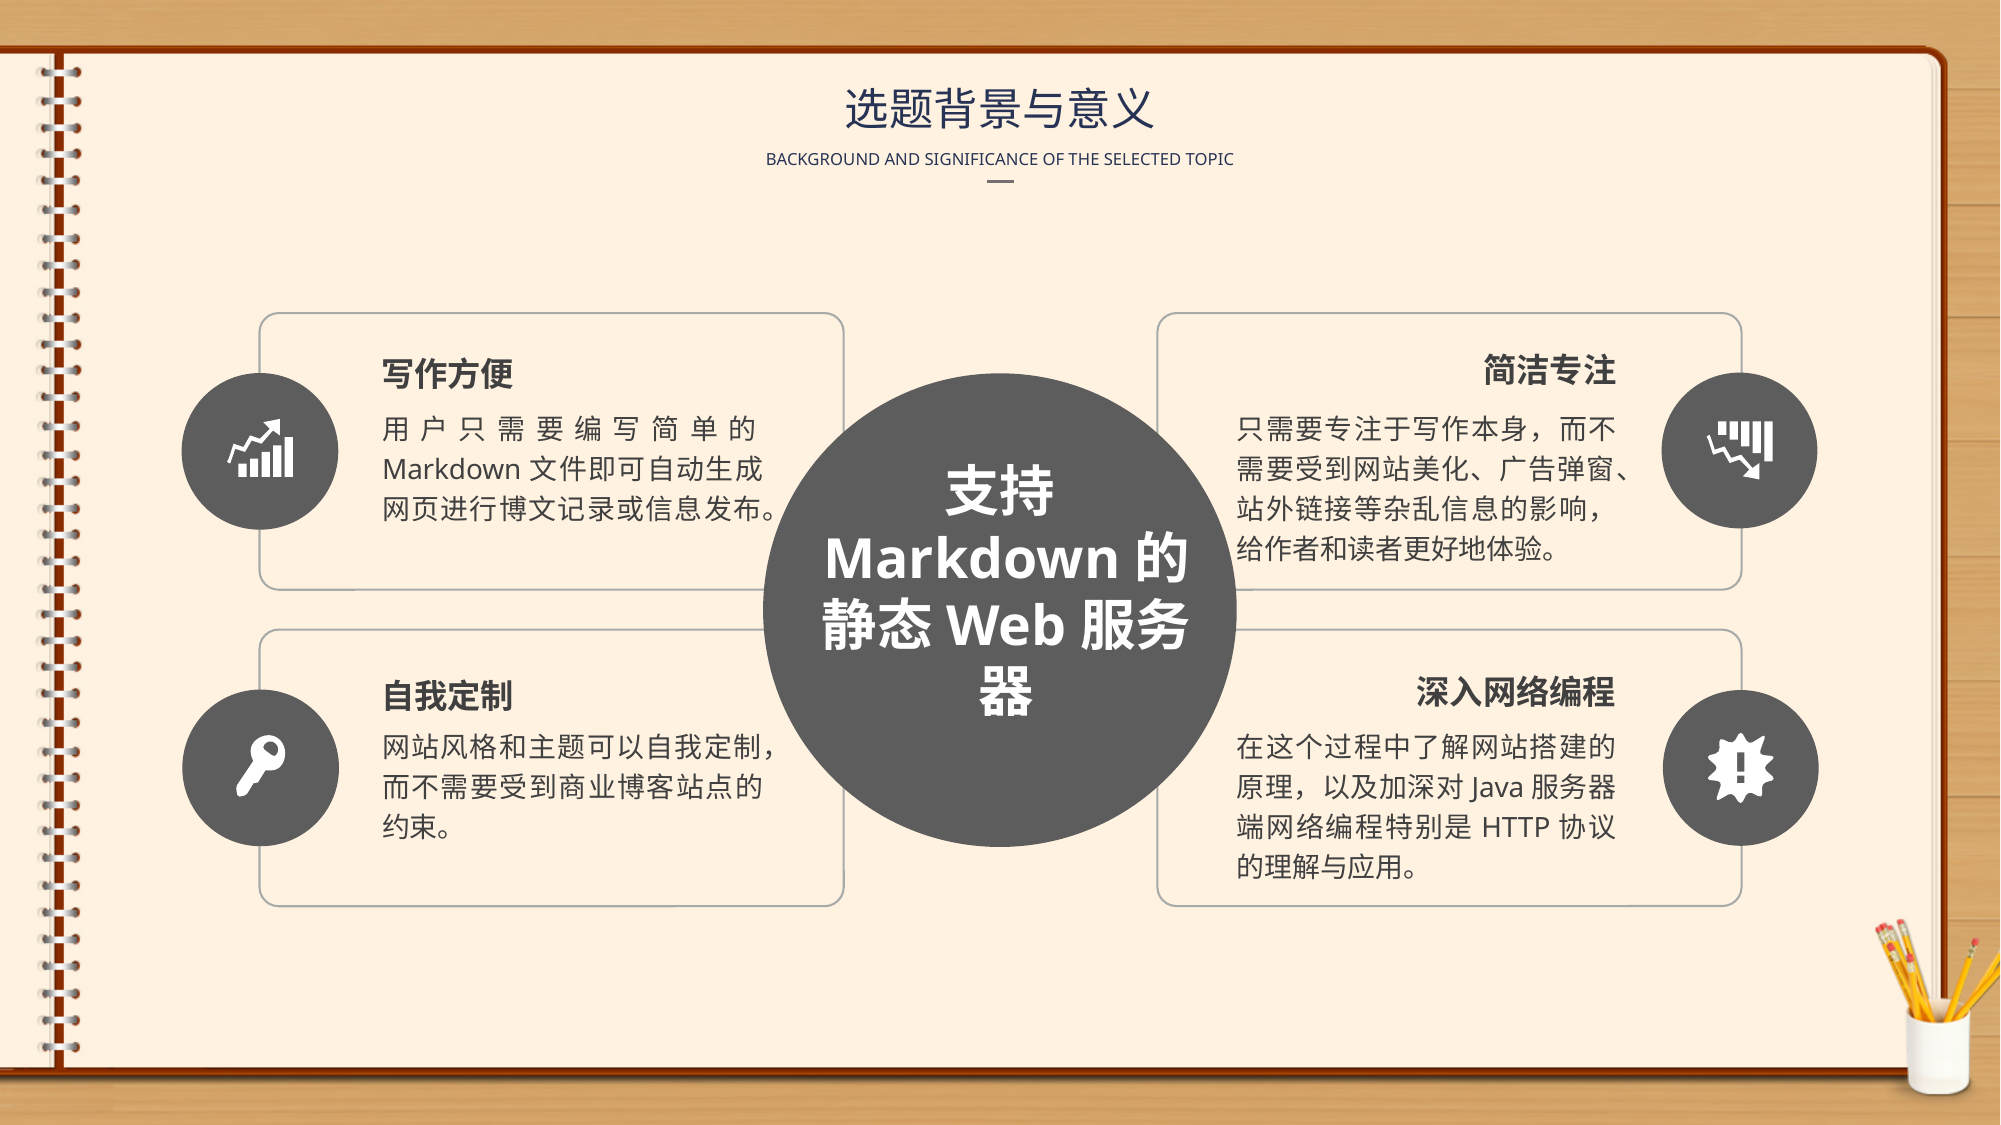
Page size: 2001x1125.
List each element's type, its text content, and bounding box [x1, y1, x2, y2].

text_box [763, 373, 1237, 847]
text_box 简洁专注 [1309, 336, 1617, 403]
text_box 自我定制 [380, 658, 688, 725]
picture [0, 0, 2001, 1125]
text_box BACKGROUND AND SIGNIFICANCE OF THE SELECTED TOPIC [751, 141, 1250, 176]
text_box [1157, 313, 1742, 590]
text_box [1707, 732, 1774, 804]
text_box 用户只需要编写简单的Markdown文件即可自动生成网页进行博文记录或信息发布。 [382, 404, 763, 552]
text_box [1662, 690, 1819, 846]
text_box 在这个过程中了解网站搭建的原理，以及加深对Java服务器端网络编程特别是HTTP协议的理解与应用。 [1236, 722, 1617, 887]
text_box 网站风格和主题可以自我定制，而不需要受到商业博客站点的约束。 [382, 722, 763, 877]
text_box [181, 372, 339, 530]
text_box 支持Markdown的静态Web服务器 [801, 504, 1212, 675]
text_box [1157, 629, 1742, 907]
text_box 选题背景与意义 [829, 73, 1171, 141]
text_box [182, 689, 340, 847]
text_box [259, 313, 844, 590]
text_box 写作方便 [380, 336, 688, 403]
text_box 只需要专注于写作本身，而不需要受到网站美化、广告弹窗、站外链接等杂乱信息的影响，给作者和读者更好地体验。 [1236, 404, 1617, 581]
text_box [259, 629, 844, 907]
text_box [1661, 372, 1818, 529]
text_box 深入网络编程 [1309, 658, 1617, 725]
